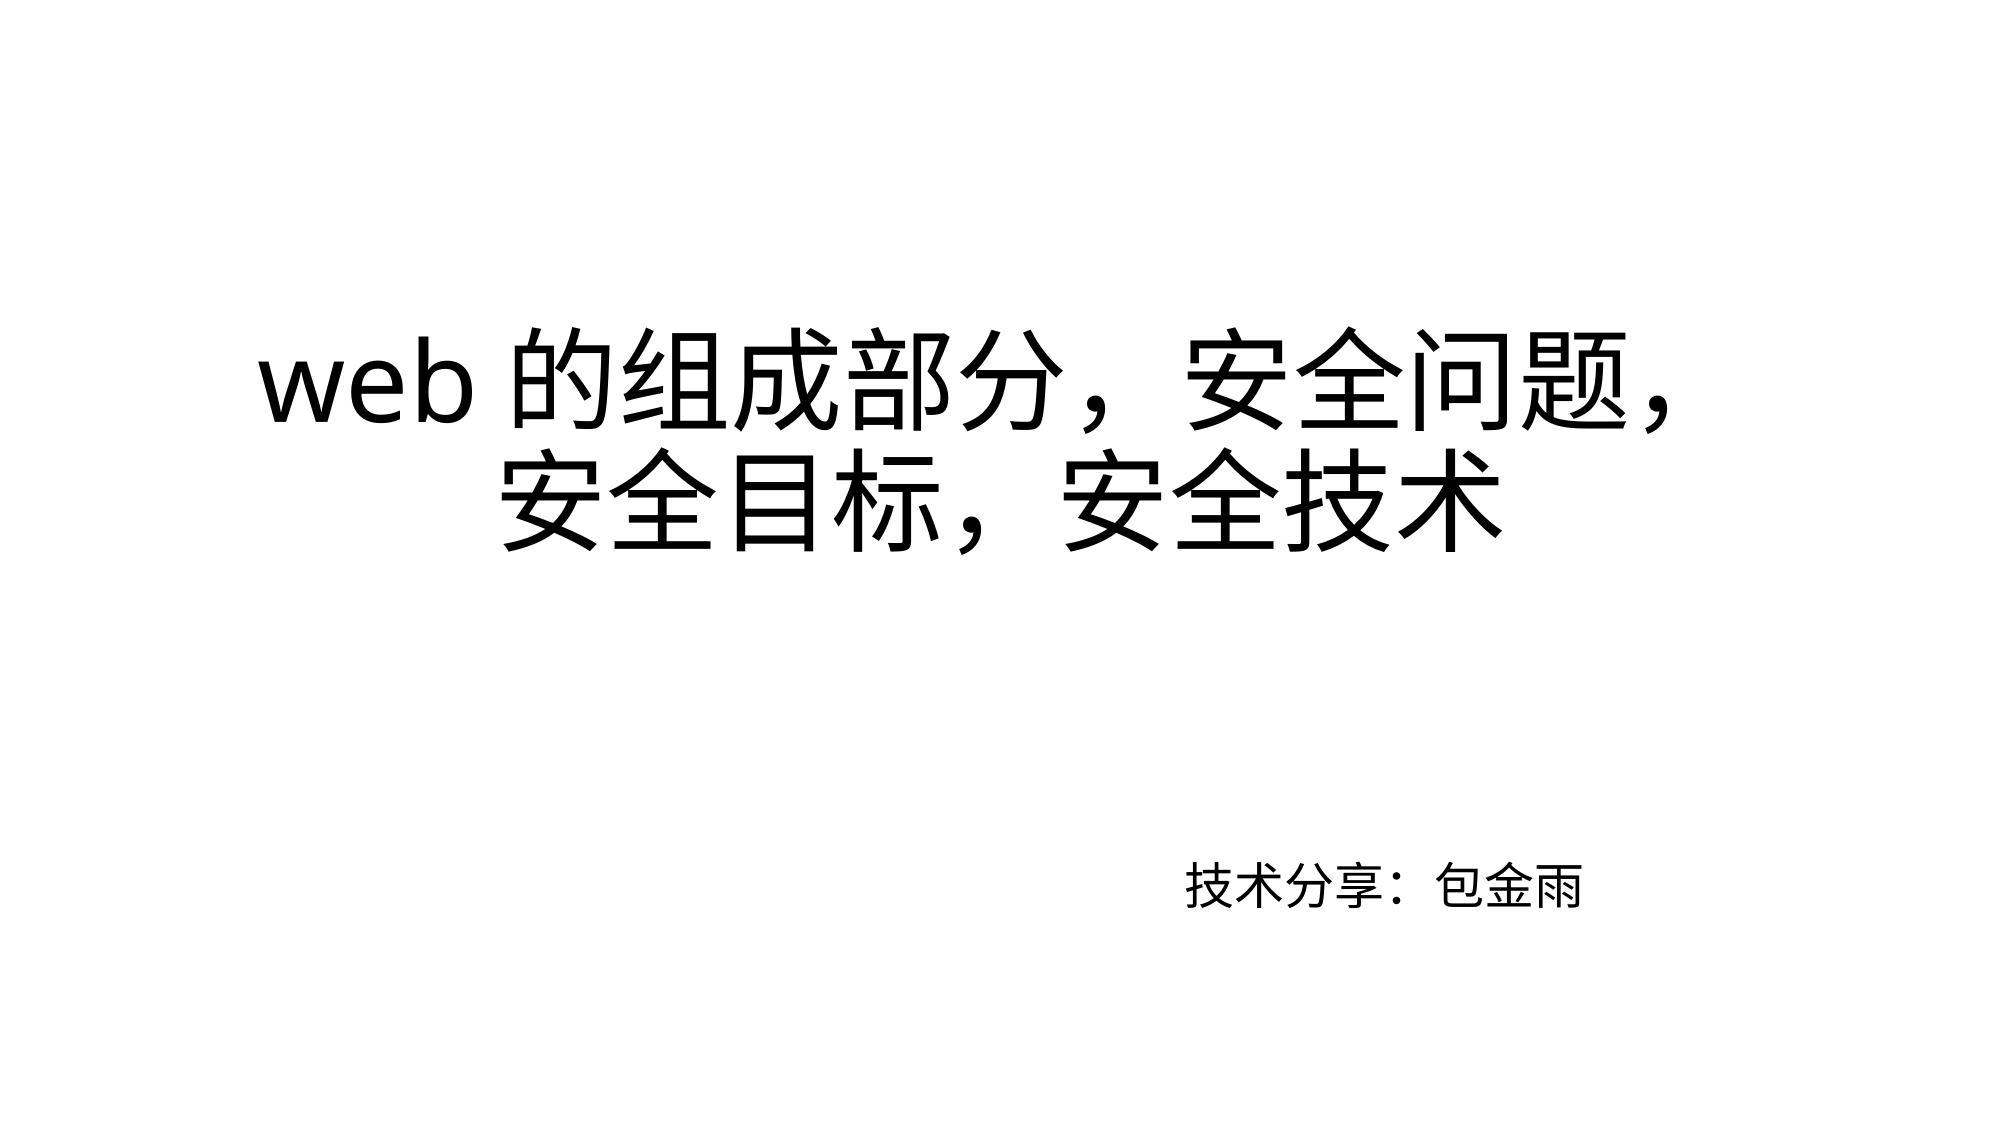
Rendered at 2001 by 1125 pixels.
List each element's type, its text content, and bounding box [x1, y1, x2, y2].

subtitle 技术分享：包金雨 [634, 853, 2000, 1125]
title web的组成部分，安全问题，安全目标，安全技术 [199, 184, 1802, 576]
